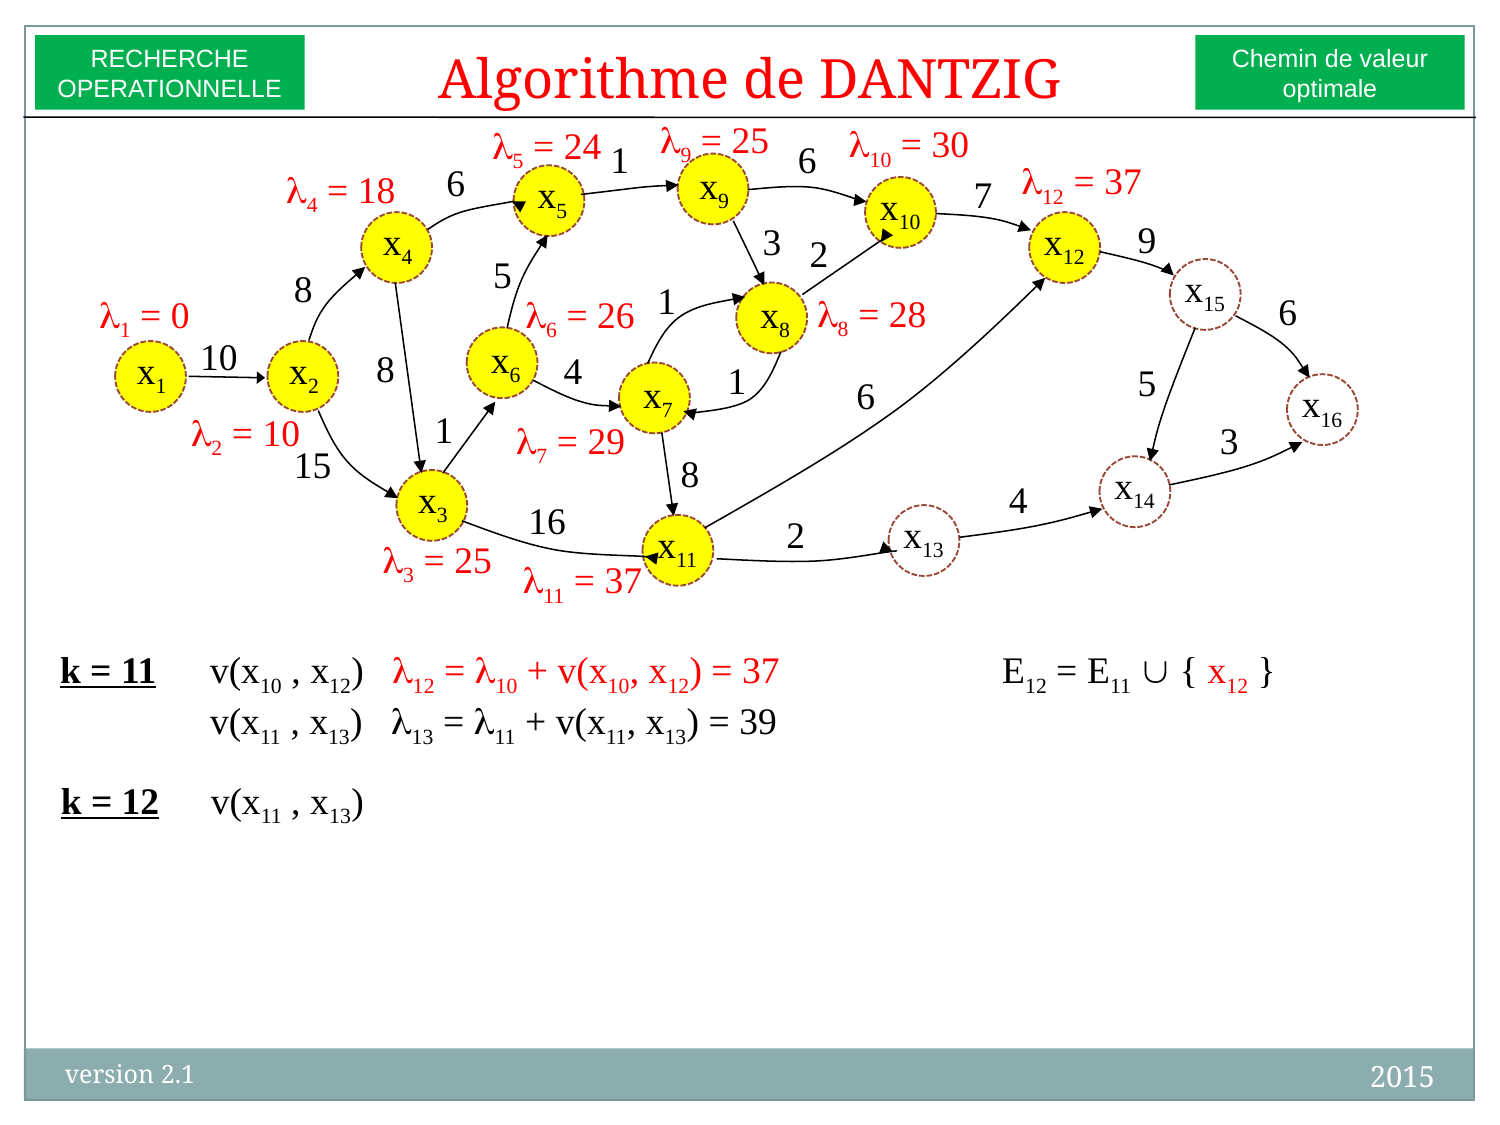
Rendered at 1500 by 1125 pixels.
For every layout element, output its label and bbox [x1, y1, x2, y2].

text_box [23, 35, 1477, 615]
text_box [46, 769, 1441, 887]
slide_number [950, 1050, 1450, 1111]
text_box [45, 638, 1455, 756]
footer [50, 1051, 638, 1112]
